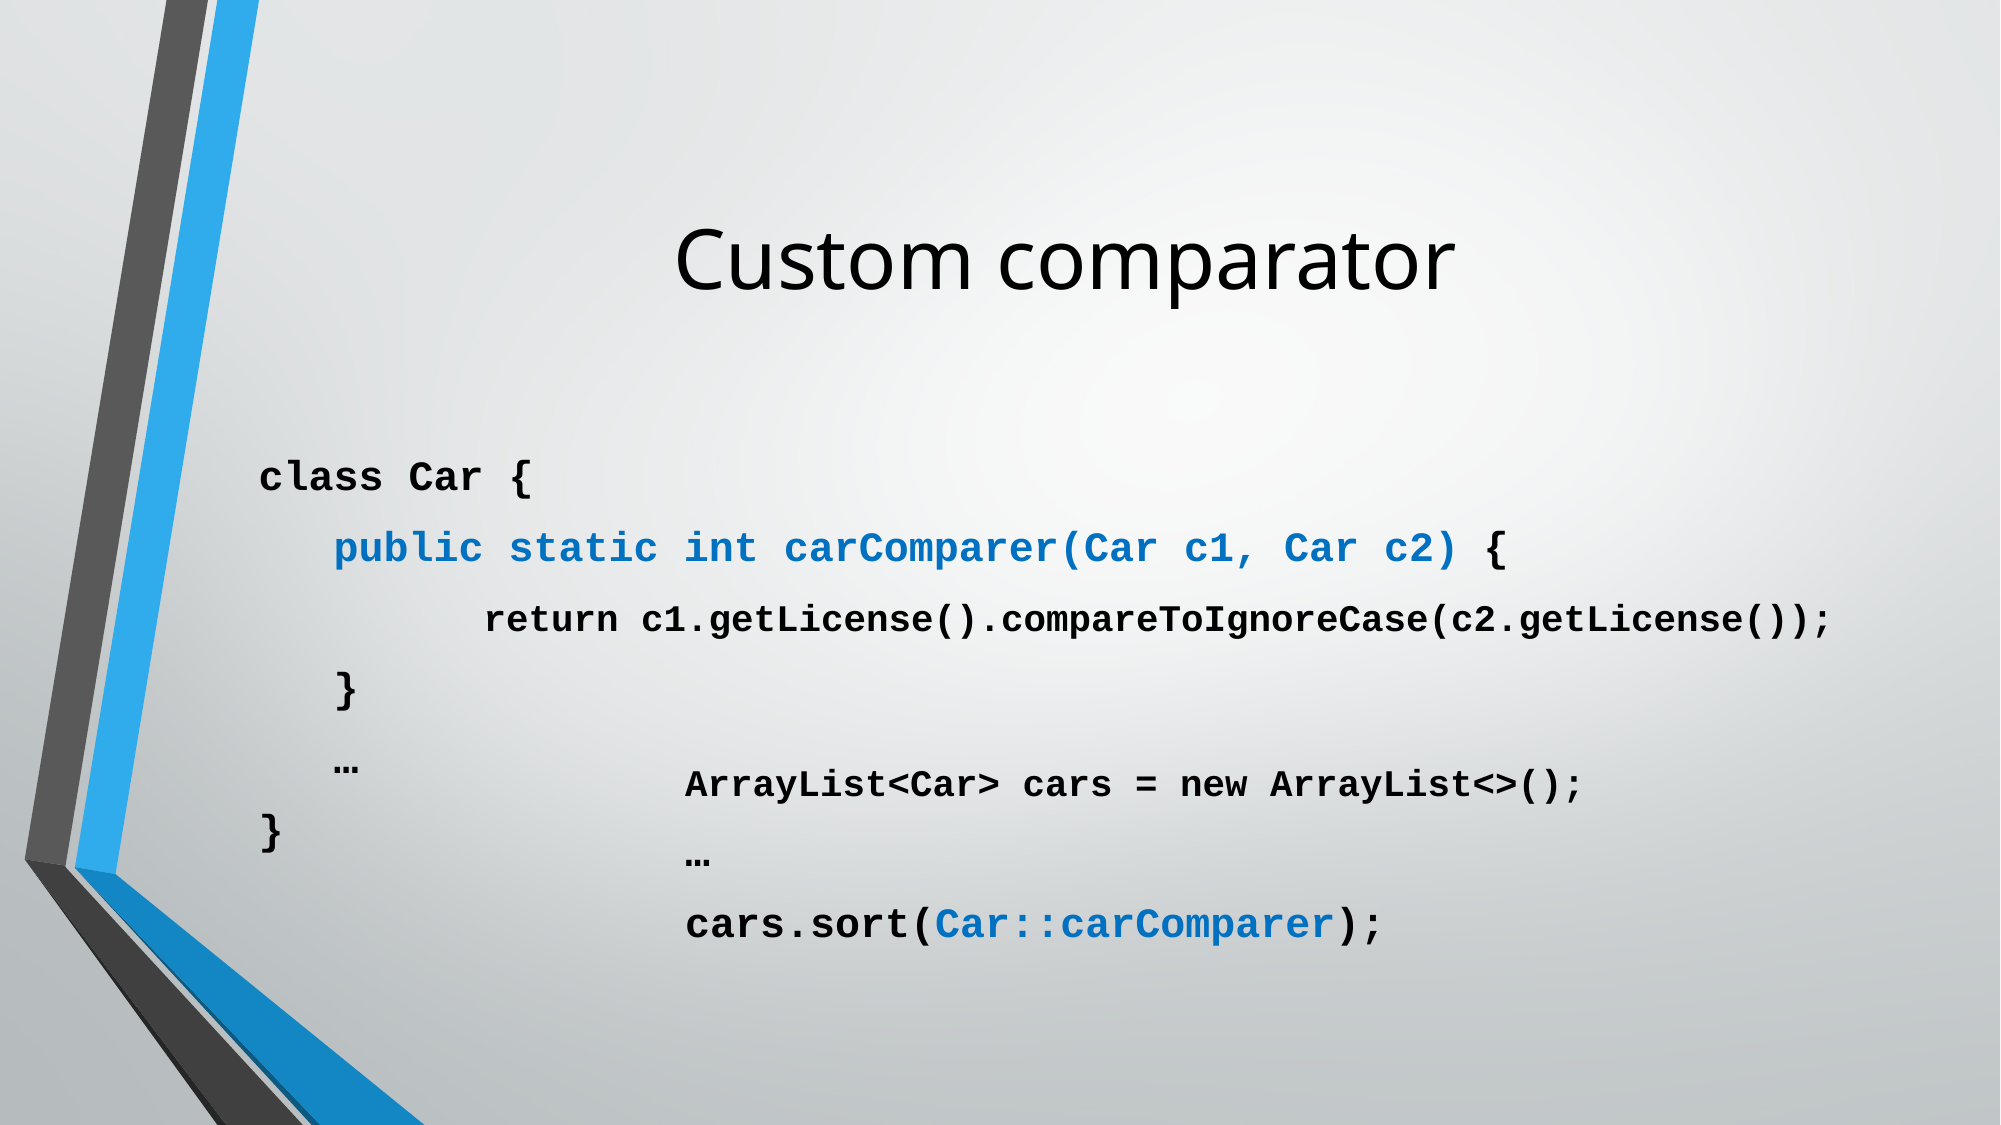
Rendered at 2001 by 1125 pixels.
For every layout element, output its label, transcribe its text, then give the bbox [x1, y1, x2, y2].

text_box ArrayList<Car> cars = new ArrayList<>(); … cars.sort(Car::carComparer); [670, 729, 1912, 975]
list class Car { public static int carComparer(Car c1, Car c2) { return c1.getLicense().compareToIgnoreCase(c2.getLicense()); } … } [243, 437, 1887, 864]
title Custom comparator [243, 112, 1887, 400]
